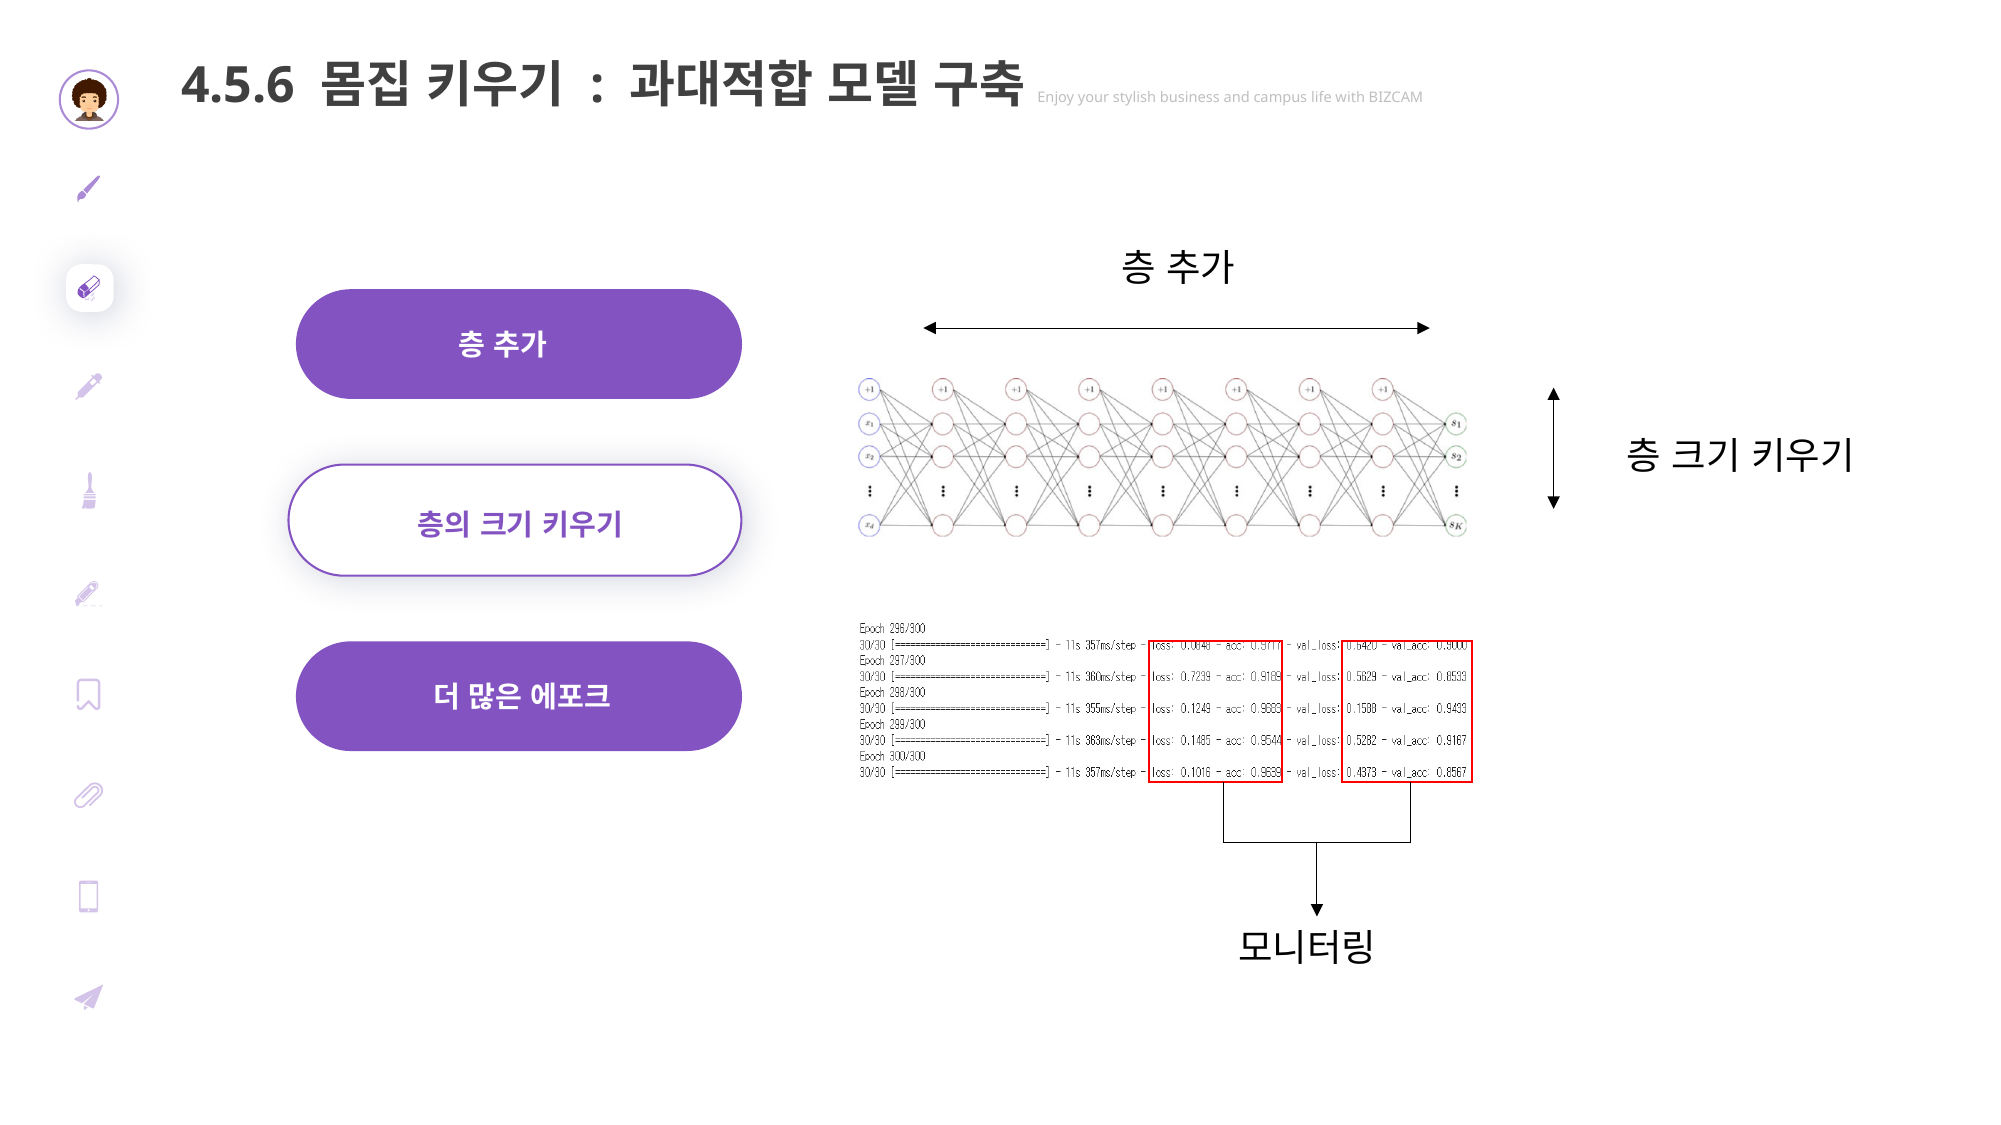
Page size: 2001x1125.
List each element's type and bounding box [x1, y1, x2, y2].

text_box [44, 29, 1956, 1080]
picture [853, 373, 1472, 538]
picture [850, 618, 1472, 783]
